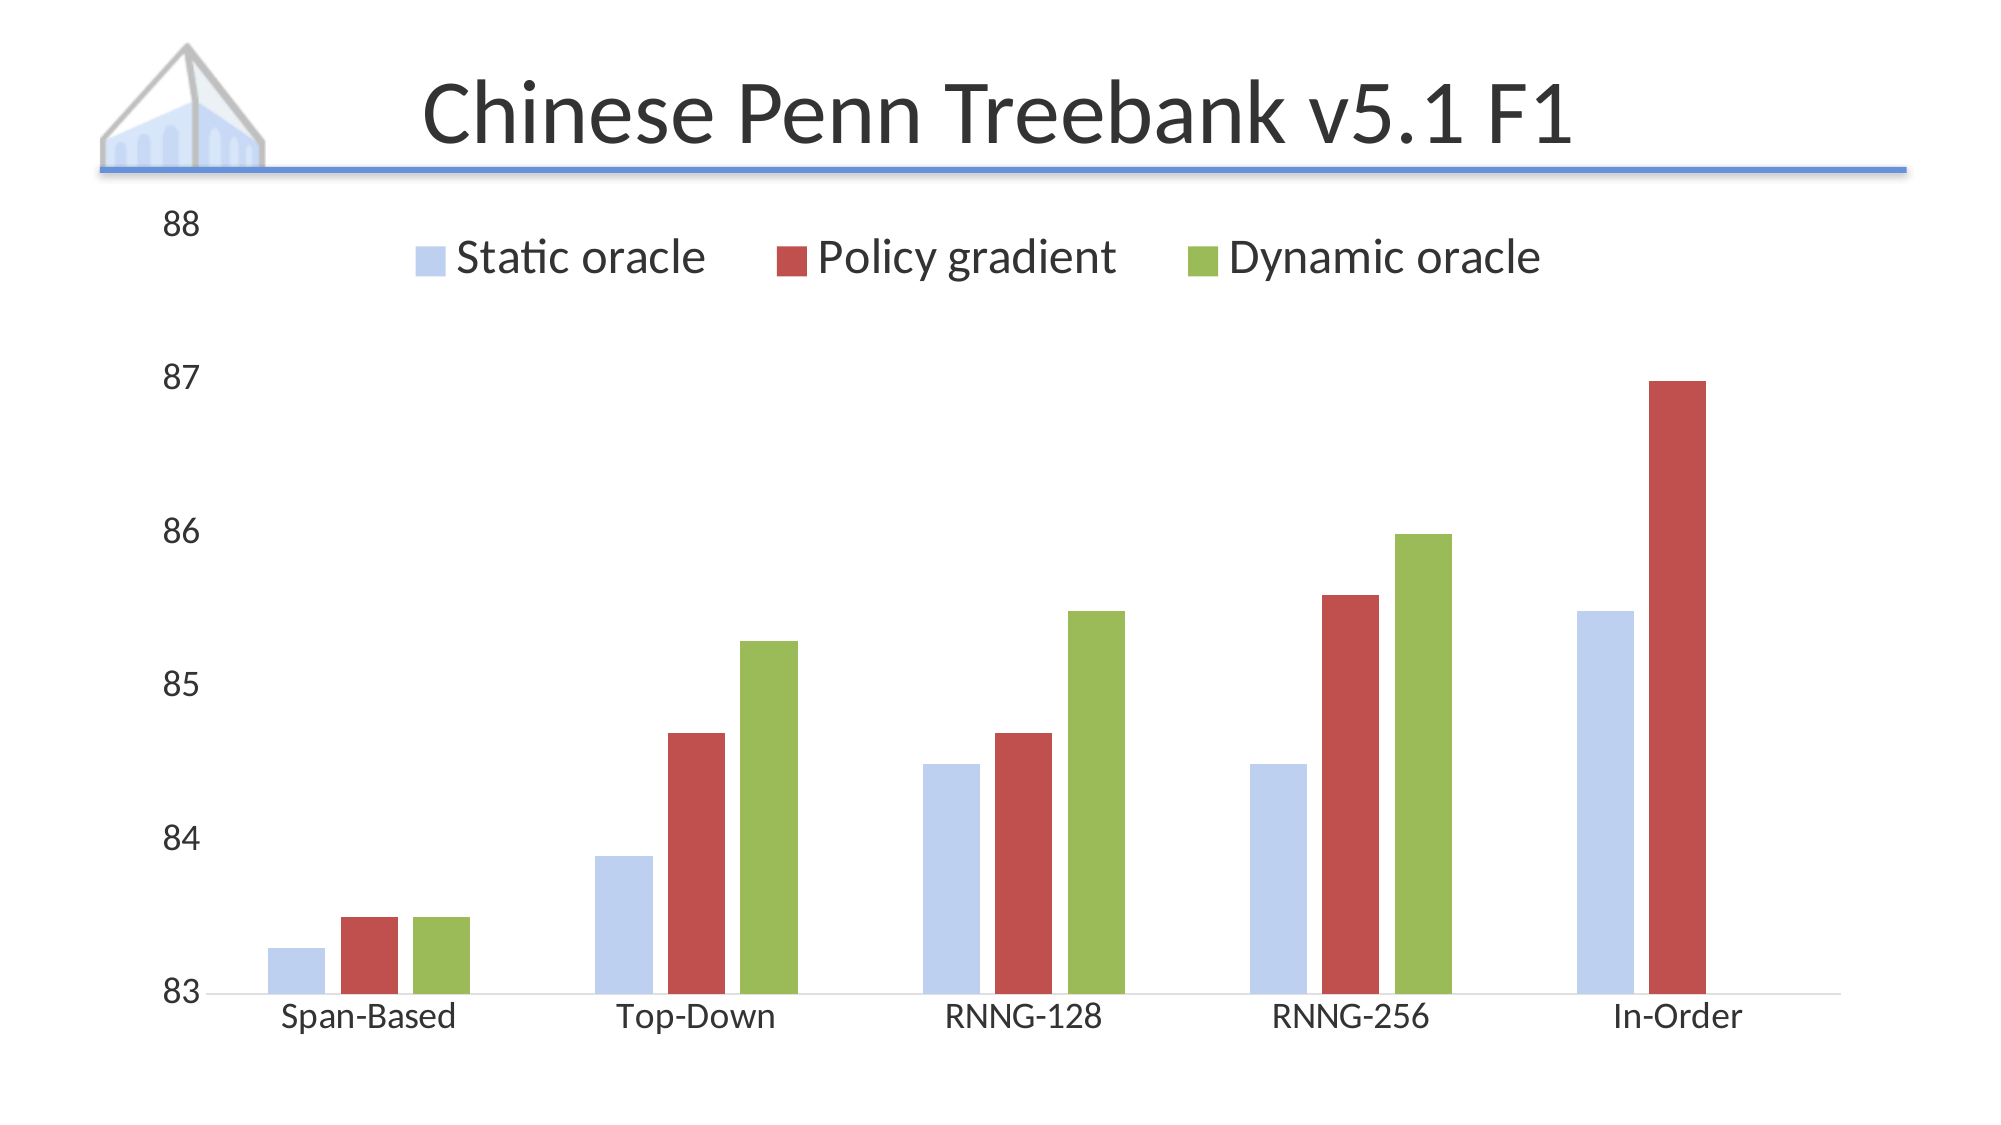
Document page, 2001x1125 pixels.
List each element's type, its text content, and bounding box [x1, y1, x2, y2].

chart [127, 189, 1877, 1125]
title Chinese Penn Treebank v5.1 F1 [0, 23, 2000, 190]
